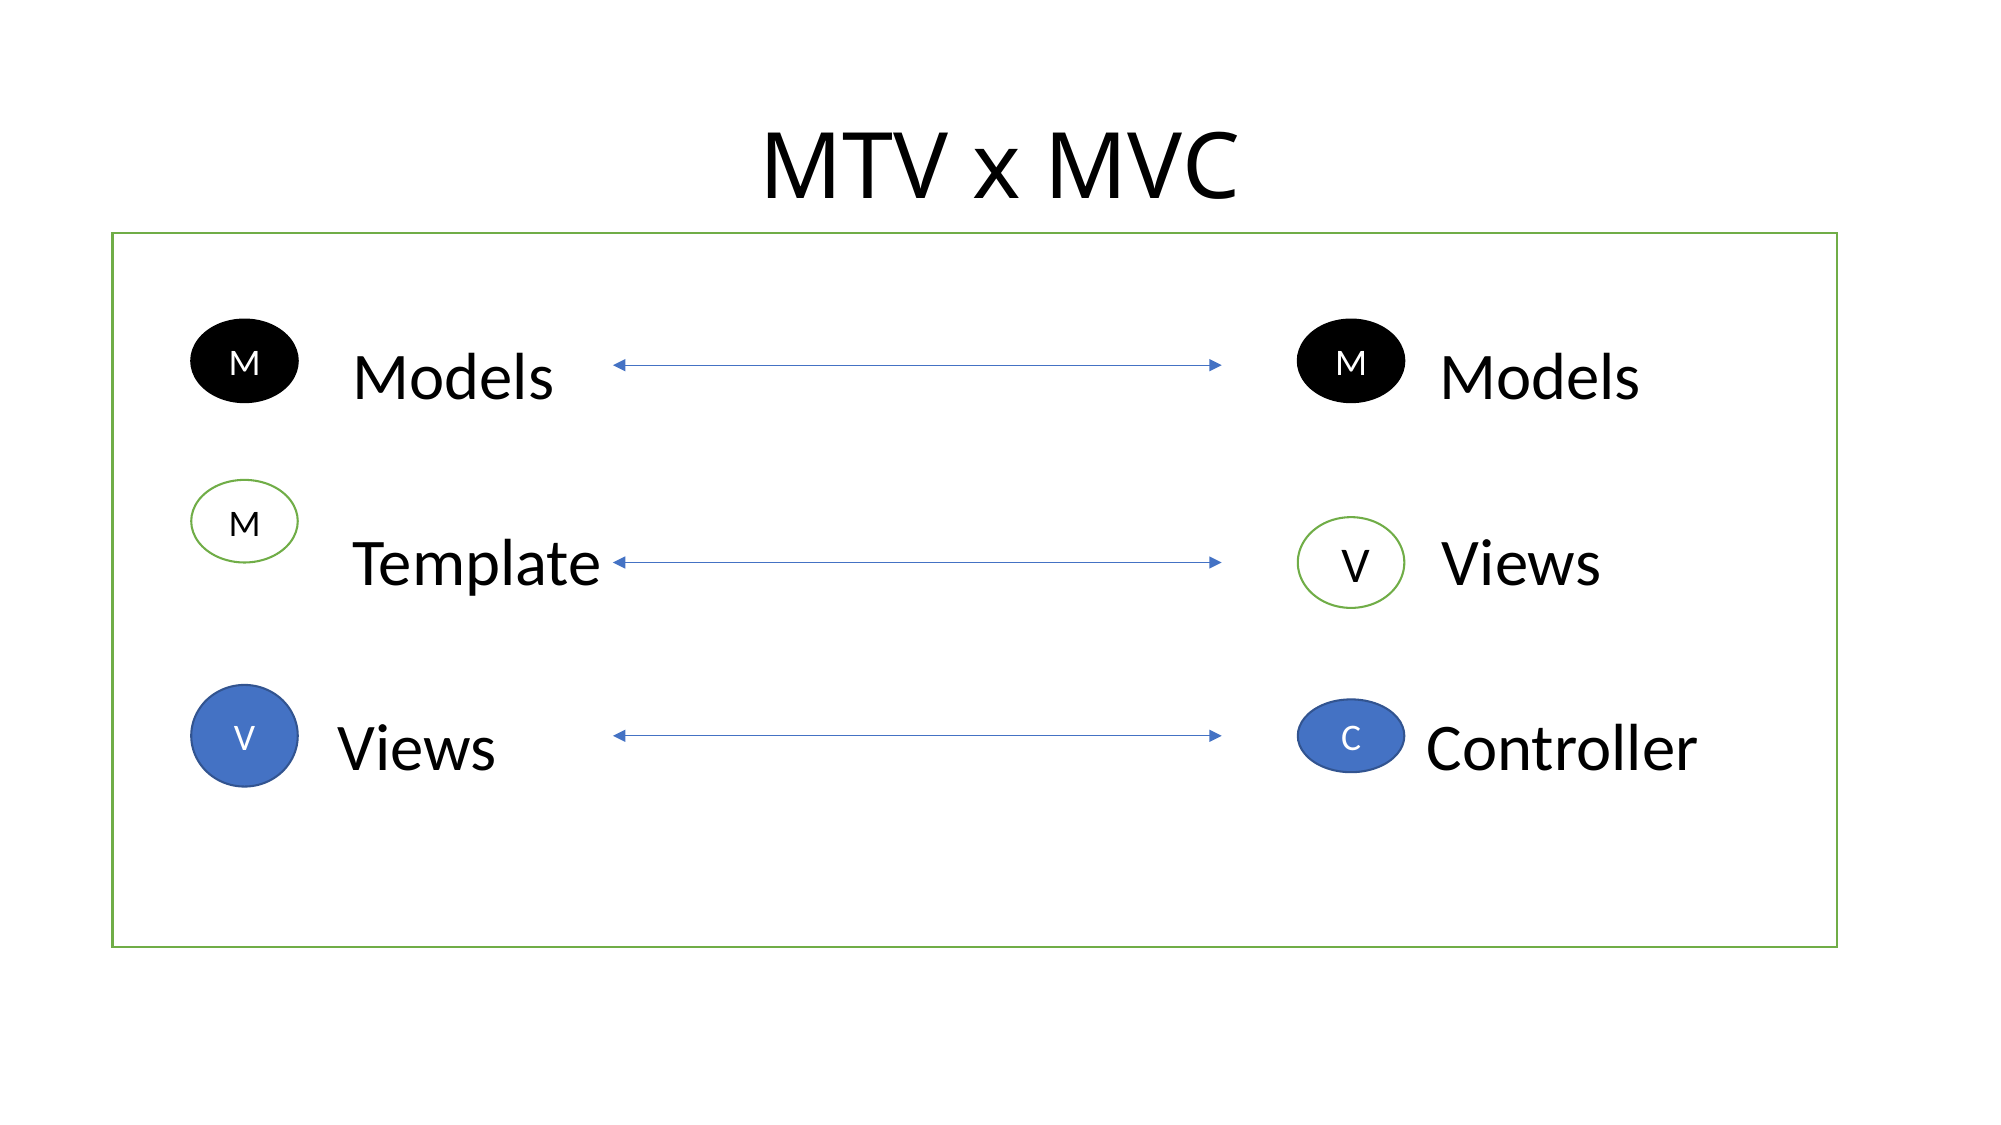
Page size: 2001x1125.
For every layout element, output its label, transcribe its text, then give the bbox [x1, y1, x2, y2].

title MTV x MVC [137, 59, 1863, 278]
text_box V [1296, 516, 1406, 609]
list Models Models Template Views Views Controller [111, 232, 1838, 948]
text_box C [1296, 698, 1406, 774]
text_box V [190, 683, 299, 788]
text_box M [190, 478, 299, 564]
text_box M [190, 318, 299, 404]
text_box M [1296, 318, 1406, 404]
